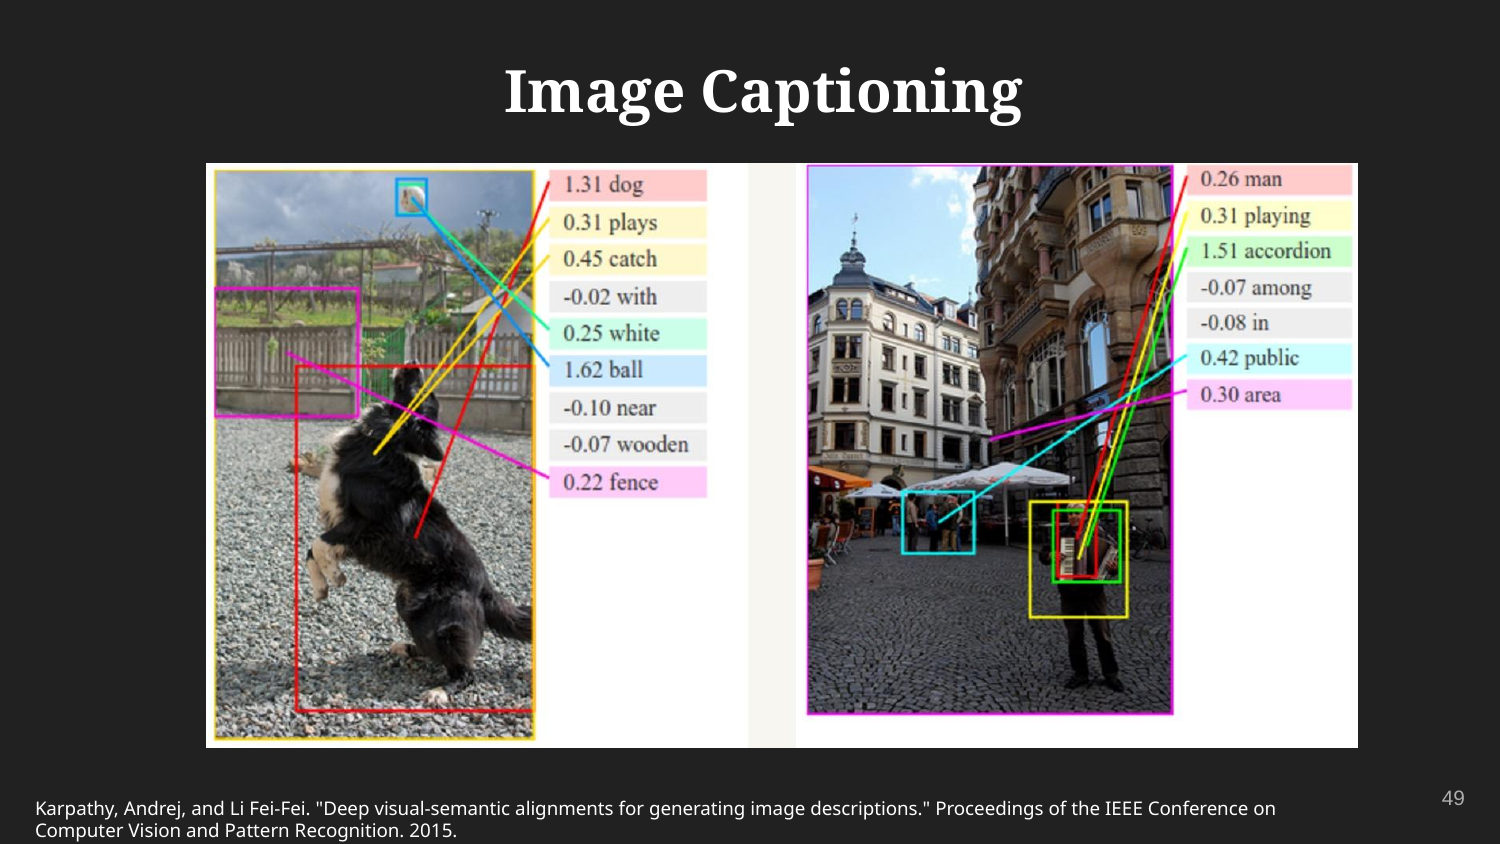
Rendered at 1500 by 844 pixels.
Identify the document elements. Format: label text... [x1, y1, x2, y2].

text_box Karpathy, Andrej, and Li Fei-Fei. "Deep visual-semantic alignments for generating image descriptions." Proceedings of the IEEE Conference on Computer Vision and Pattern Recognition. 2015. [19, 793, 1300, 844]
slide_number ‹#› [1389, 764, 1480, 830]
picture [206, 162, 1359, 748]
title Image Captioning [99, 38, 1428, 164]
